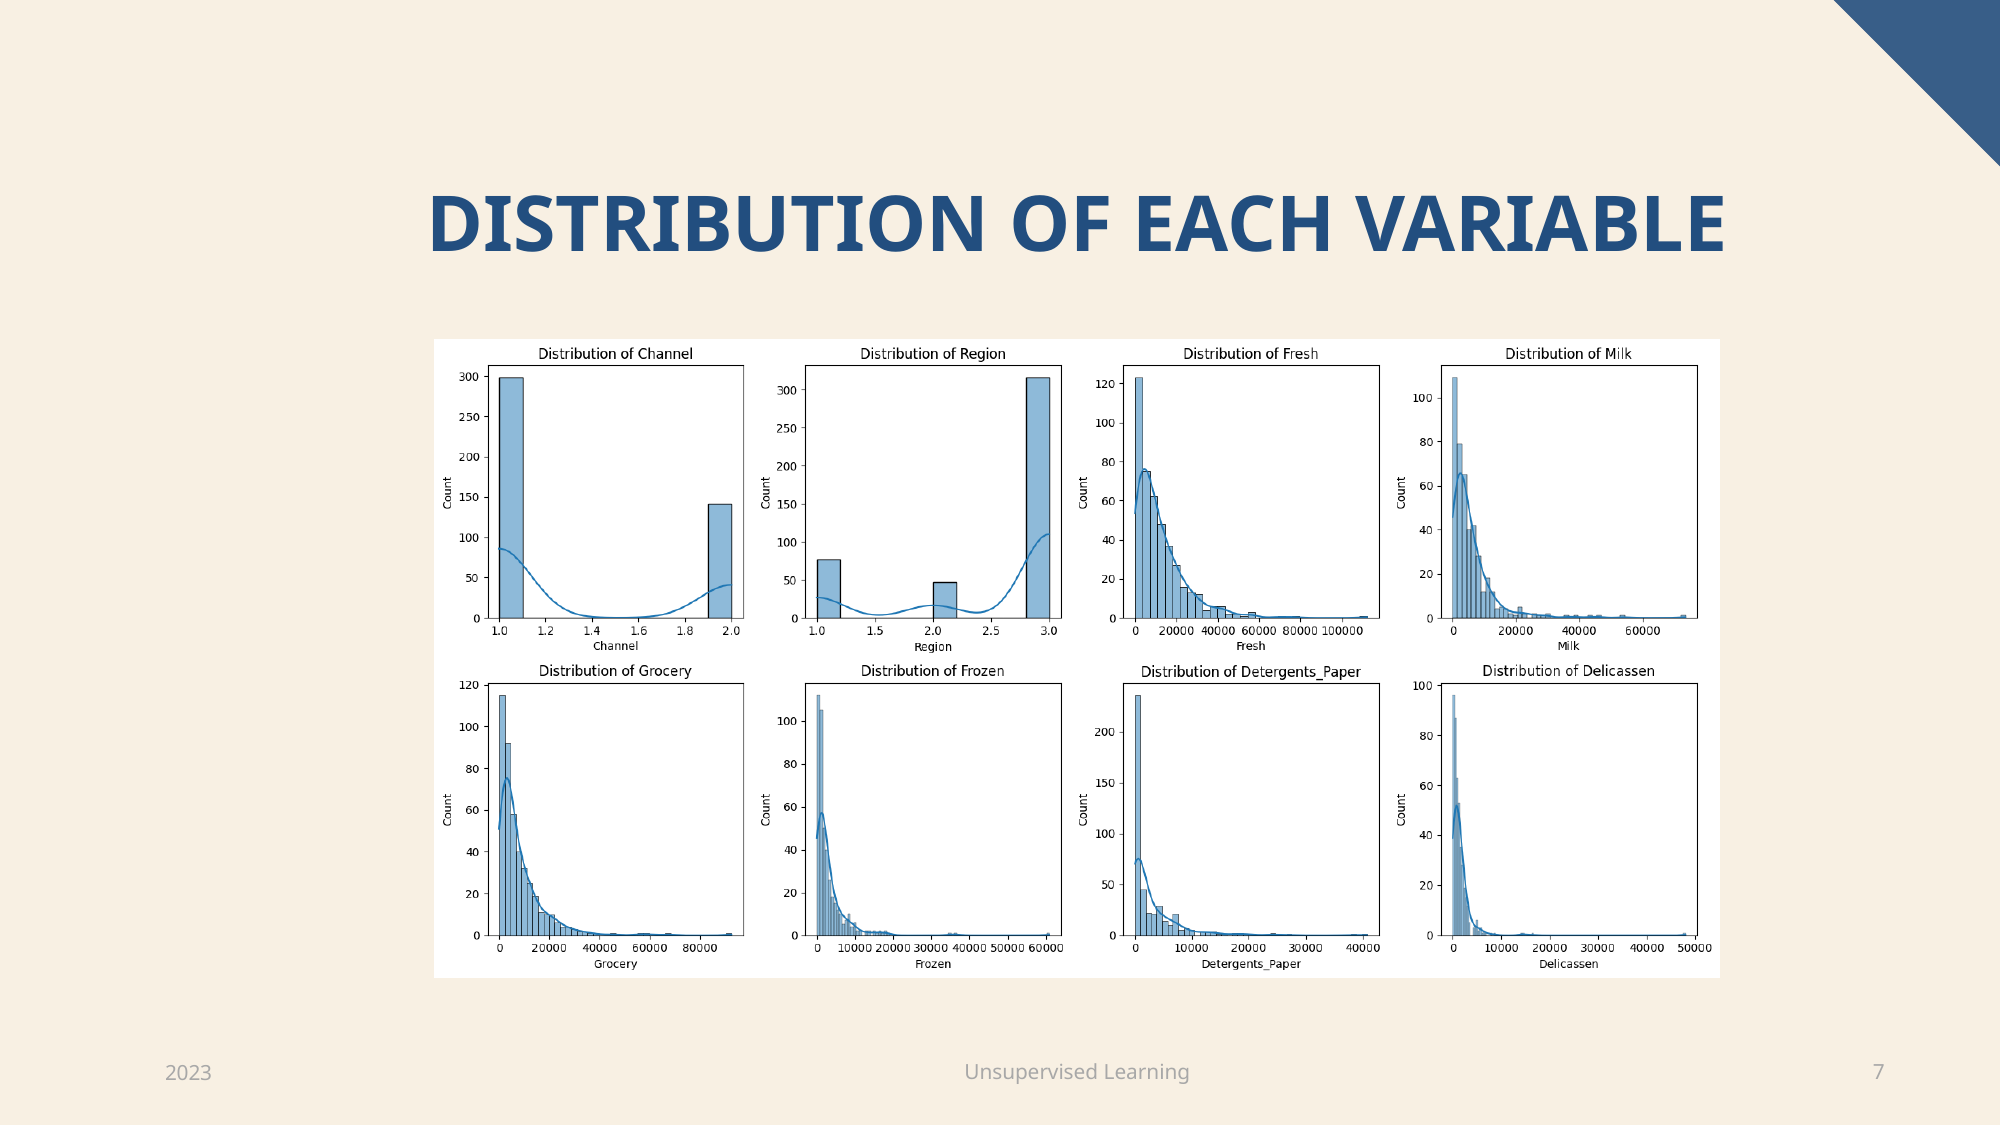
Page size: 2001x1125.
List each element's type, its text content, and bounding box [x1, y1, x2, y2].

picture [434, 339, 1720, 978]
slide_number 7 [1824, 1042, 1900, 1103]
slide_number 2023 [150, 1042, 330, 1103]
title Distribution of each variable [214, 177, 1940, 396]
footer Unsupervised Learning [889, 1041, 1265, 1102]
